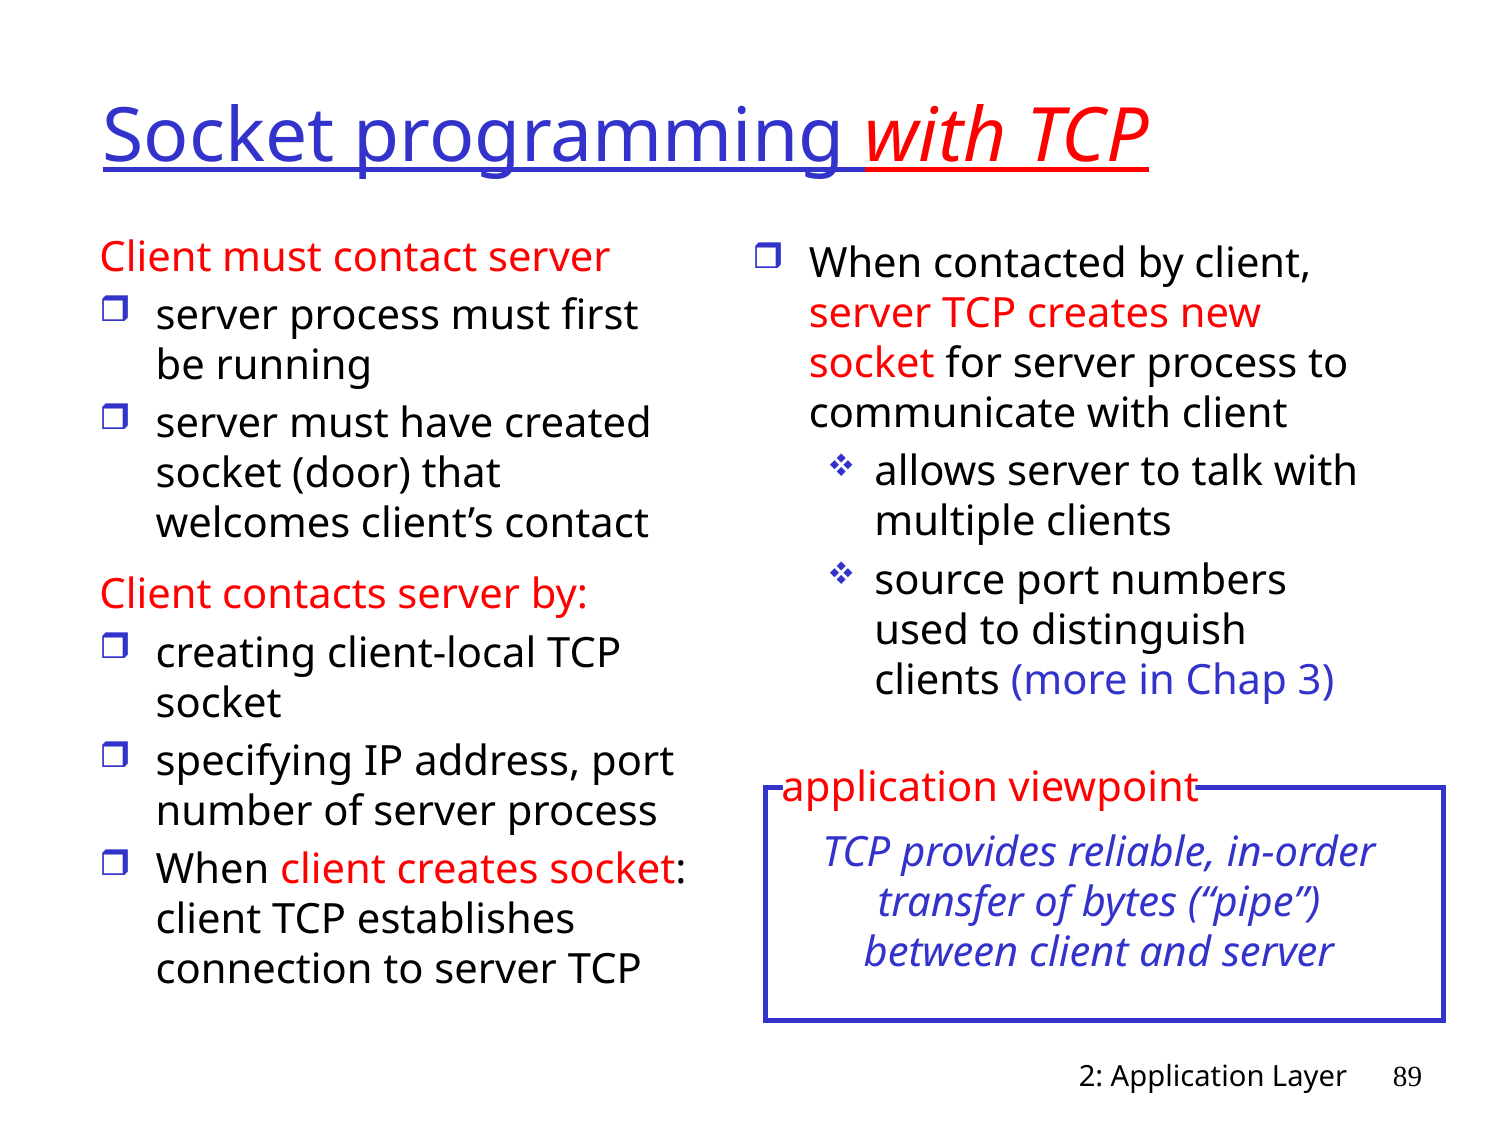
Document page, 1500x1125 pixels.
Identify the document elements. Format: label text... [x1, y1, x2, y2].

title Socket programming with TCP [87, 37, 1363, 226]
footer 2: Application Layer [887, 1049, 1362, 1125]
list Client must contact server server process must first be running server must have created socket (door) that welcomes client’s contact Client contacts server by: creating client-local TCP socket specifying IP address, port number of server process When client creates socket: client TCP establishes connection to server TCP [84, 221, 710, 985]
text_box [765, 751, 1444, 1021]
list When contacted by client, server TCP creates new socket for server process to communicate with client allows server to talk with multiple clients source port numbers used to distinguish clients (more in Chap 3) [737, 227, 1388, 721]
slide_number 89 [1362, 1049, 1438, 1125]
